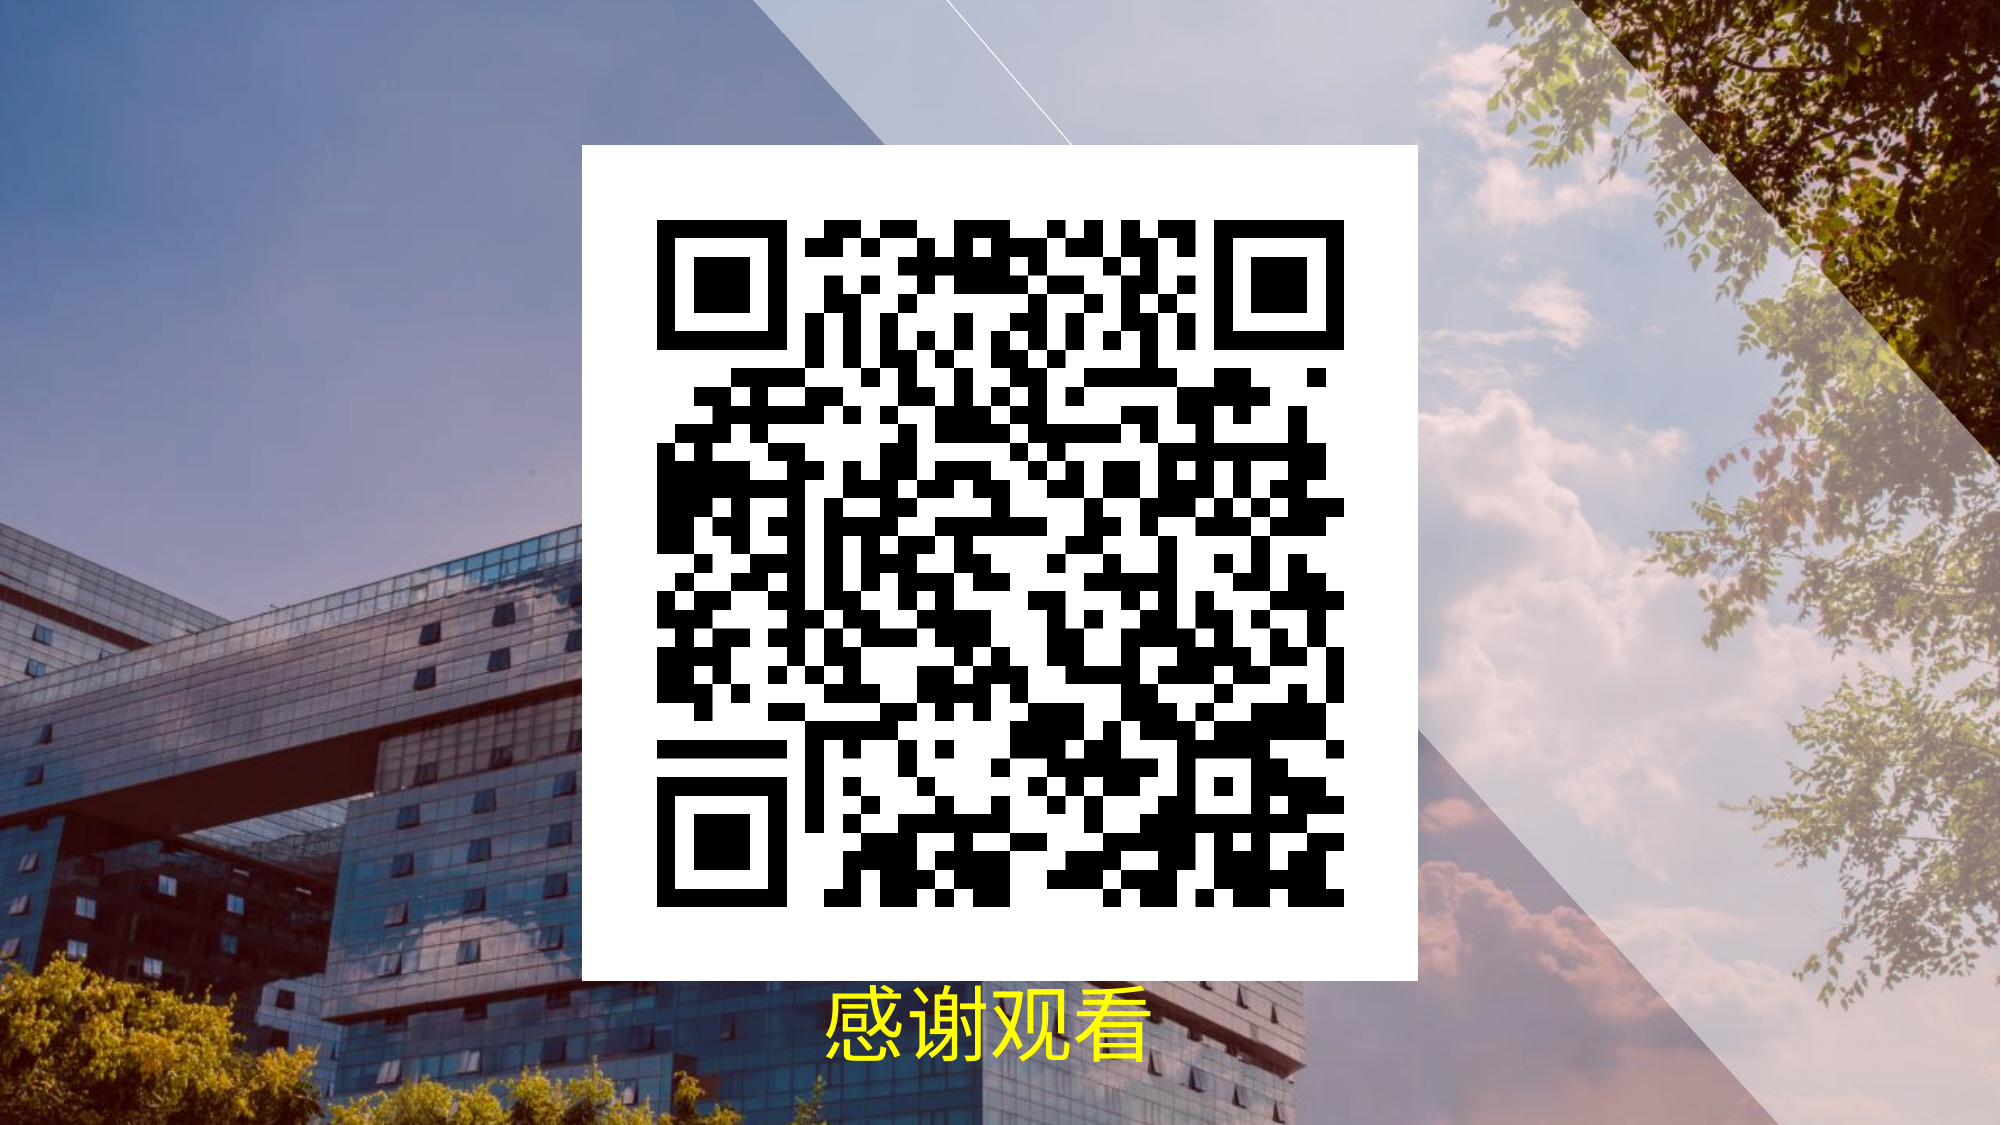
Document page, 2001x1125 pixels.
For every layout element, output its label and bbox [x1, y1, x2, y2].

picture [0, 0, 2001, 1125]
text_box [942, 0, 1273, 145]
